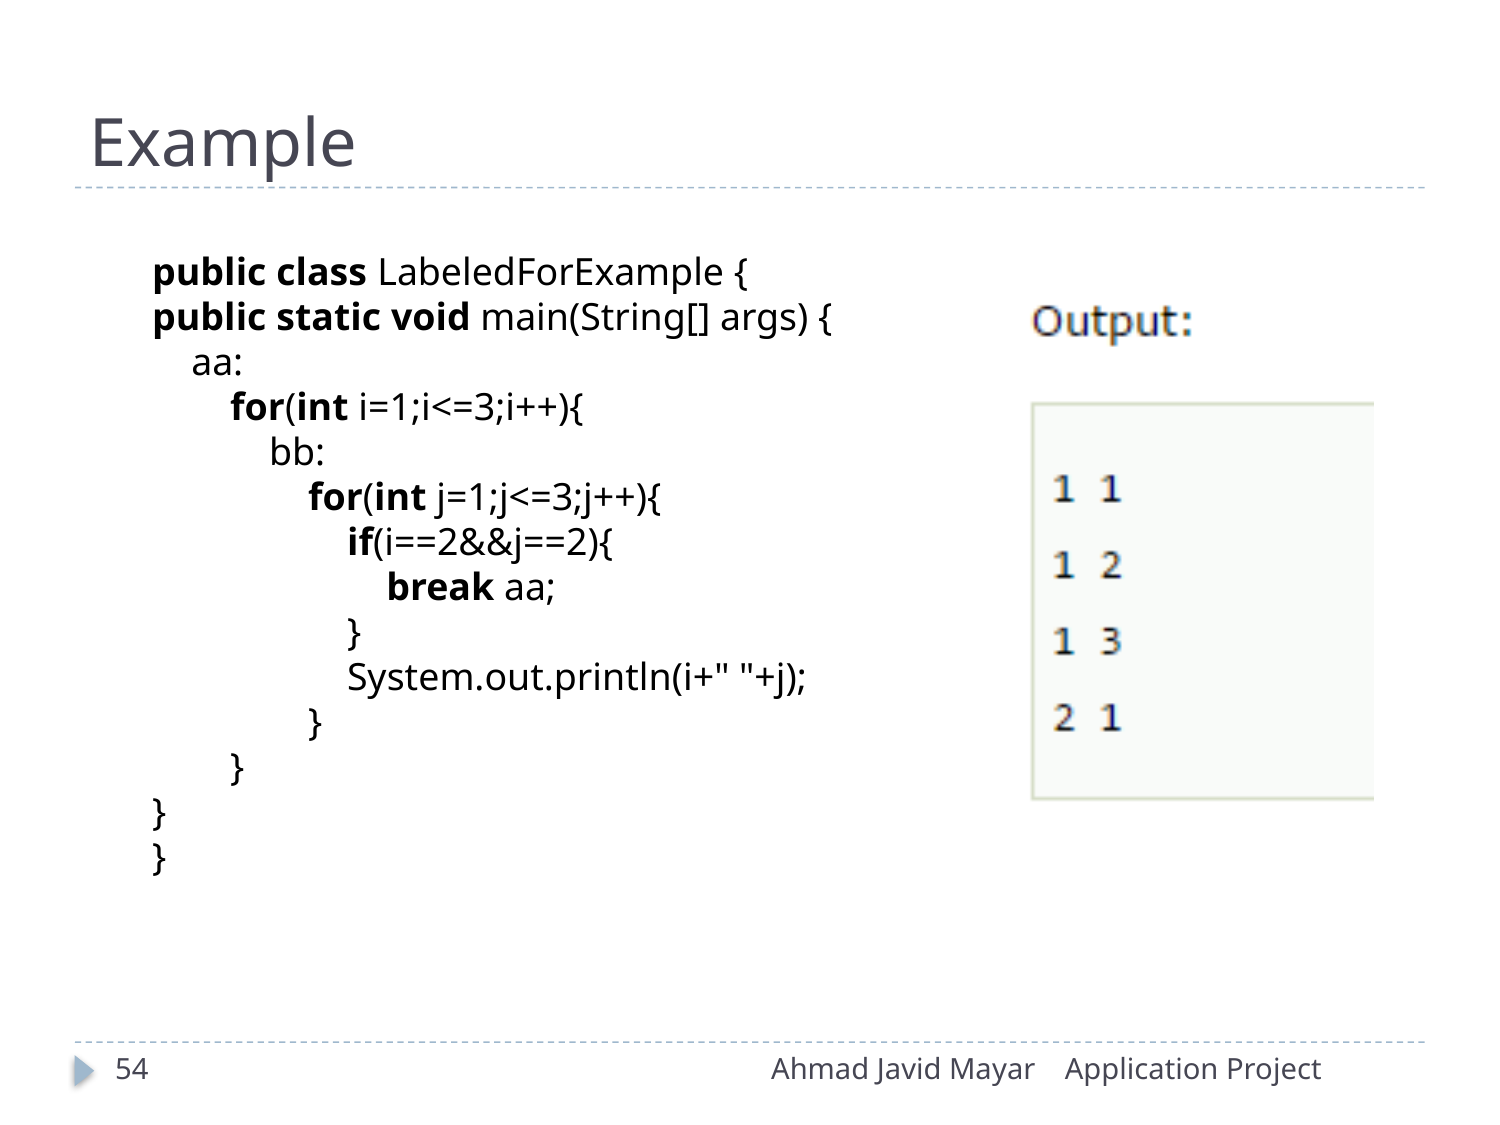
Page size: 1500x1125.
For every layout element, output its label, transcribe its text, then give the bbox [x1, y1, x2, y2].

slide_number 54 [100, 1042, 426, 1103]
slide_number Application Project [1051, 1042, 1426, 1103]
text_box public class LabeledForExample { public static void main(String[] args) { aa: for(int i=1;i<=3;i++){ bb: for(int j=1;j<=3;j++){ if(i==2&&j==2){ break aa; } System.out.println(i+" "+j); } } } } [137, 240, 888, 886]
title Example [75, 24, 1425, 188]
footer Ahmad Javid Mayar [475, 1042, 1051, 1103]
picture [999, 274, 1375, 838]
